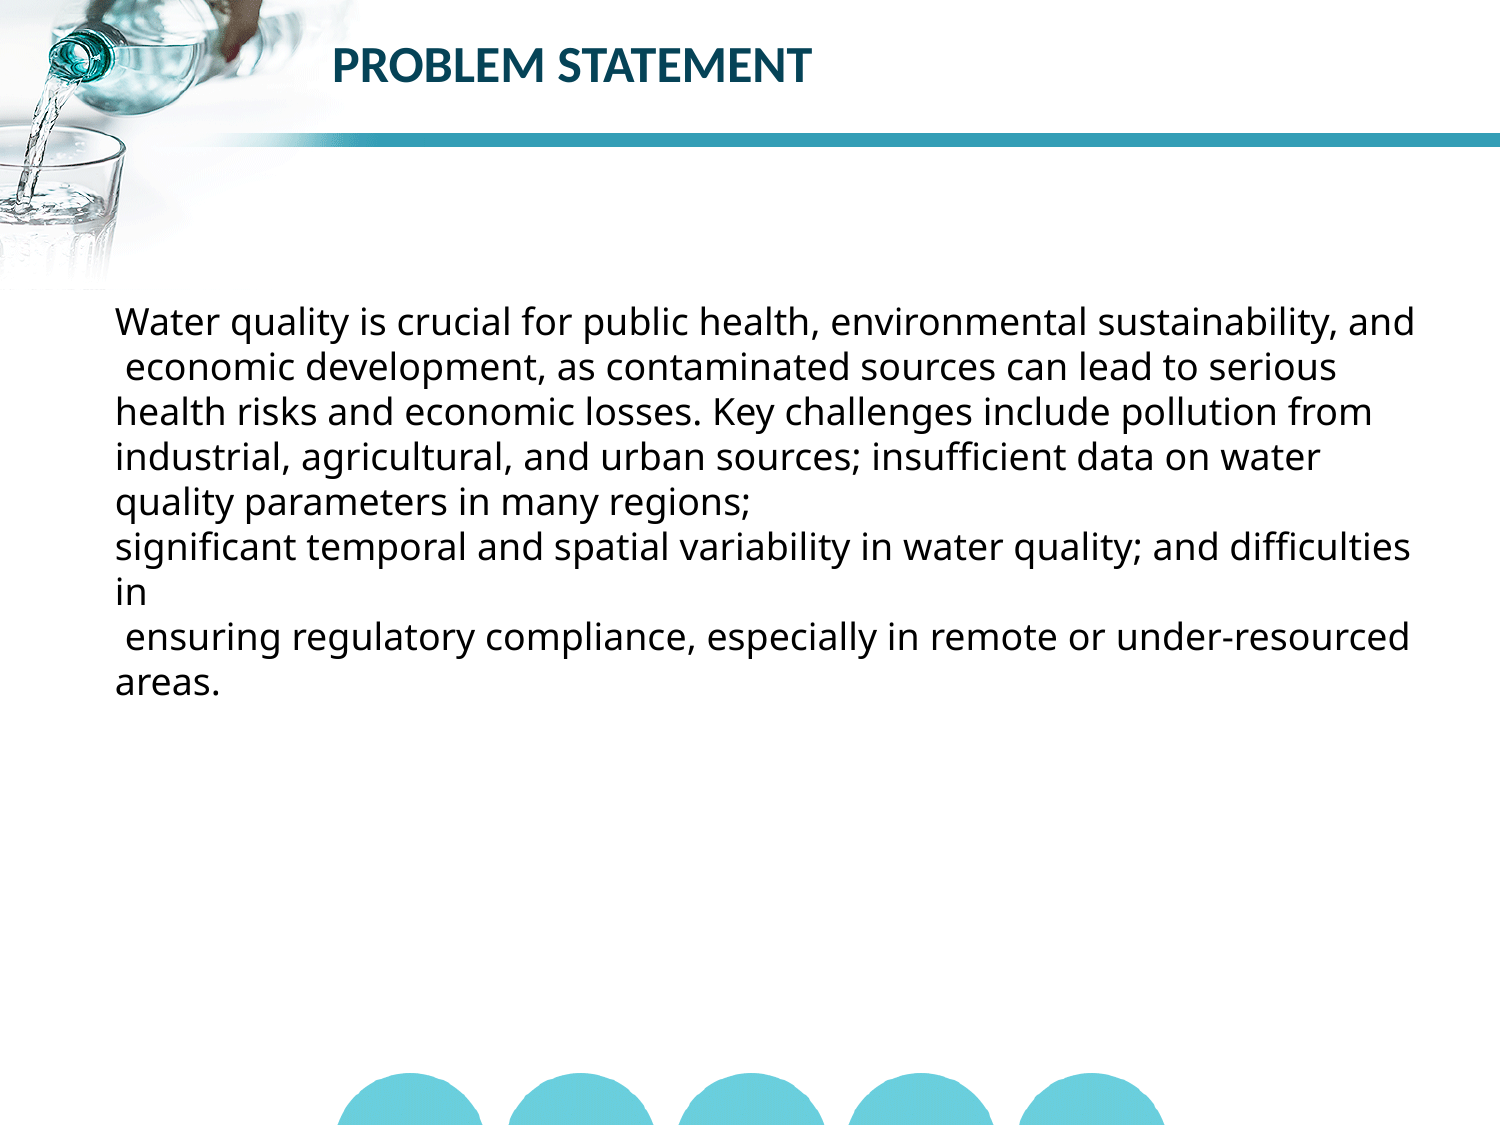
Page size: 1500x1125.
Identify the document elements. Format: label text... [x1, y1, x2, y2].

text_box Water quality is crucial for public health, environmental sustainability, and economic development, as contaminated sources can lead to serious health risks and economic losses. Key challenges include pollution from industrial, agricultural, and urban sources; insufficient data on water quality parameters in many regions; significant temporal and spatial variability in water quality; and difficulties in ensuring regulatory compliance, especially in remote or under-resourced areas. [100, 290, 1459, 711]
title PROBLEM STATEMENT [317, 0, 1431, 127]
picture [0, 0, 1500, 1125]
